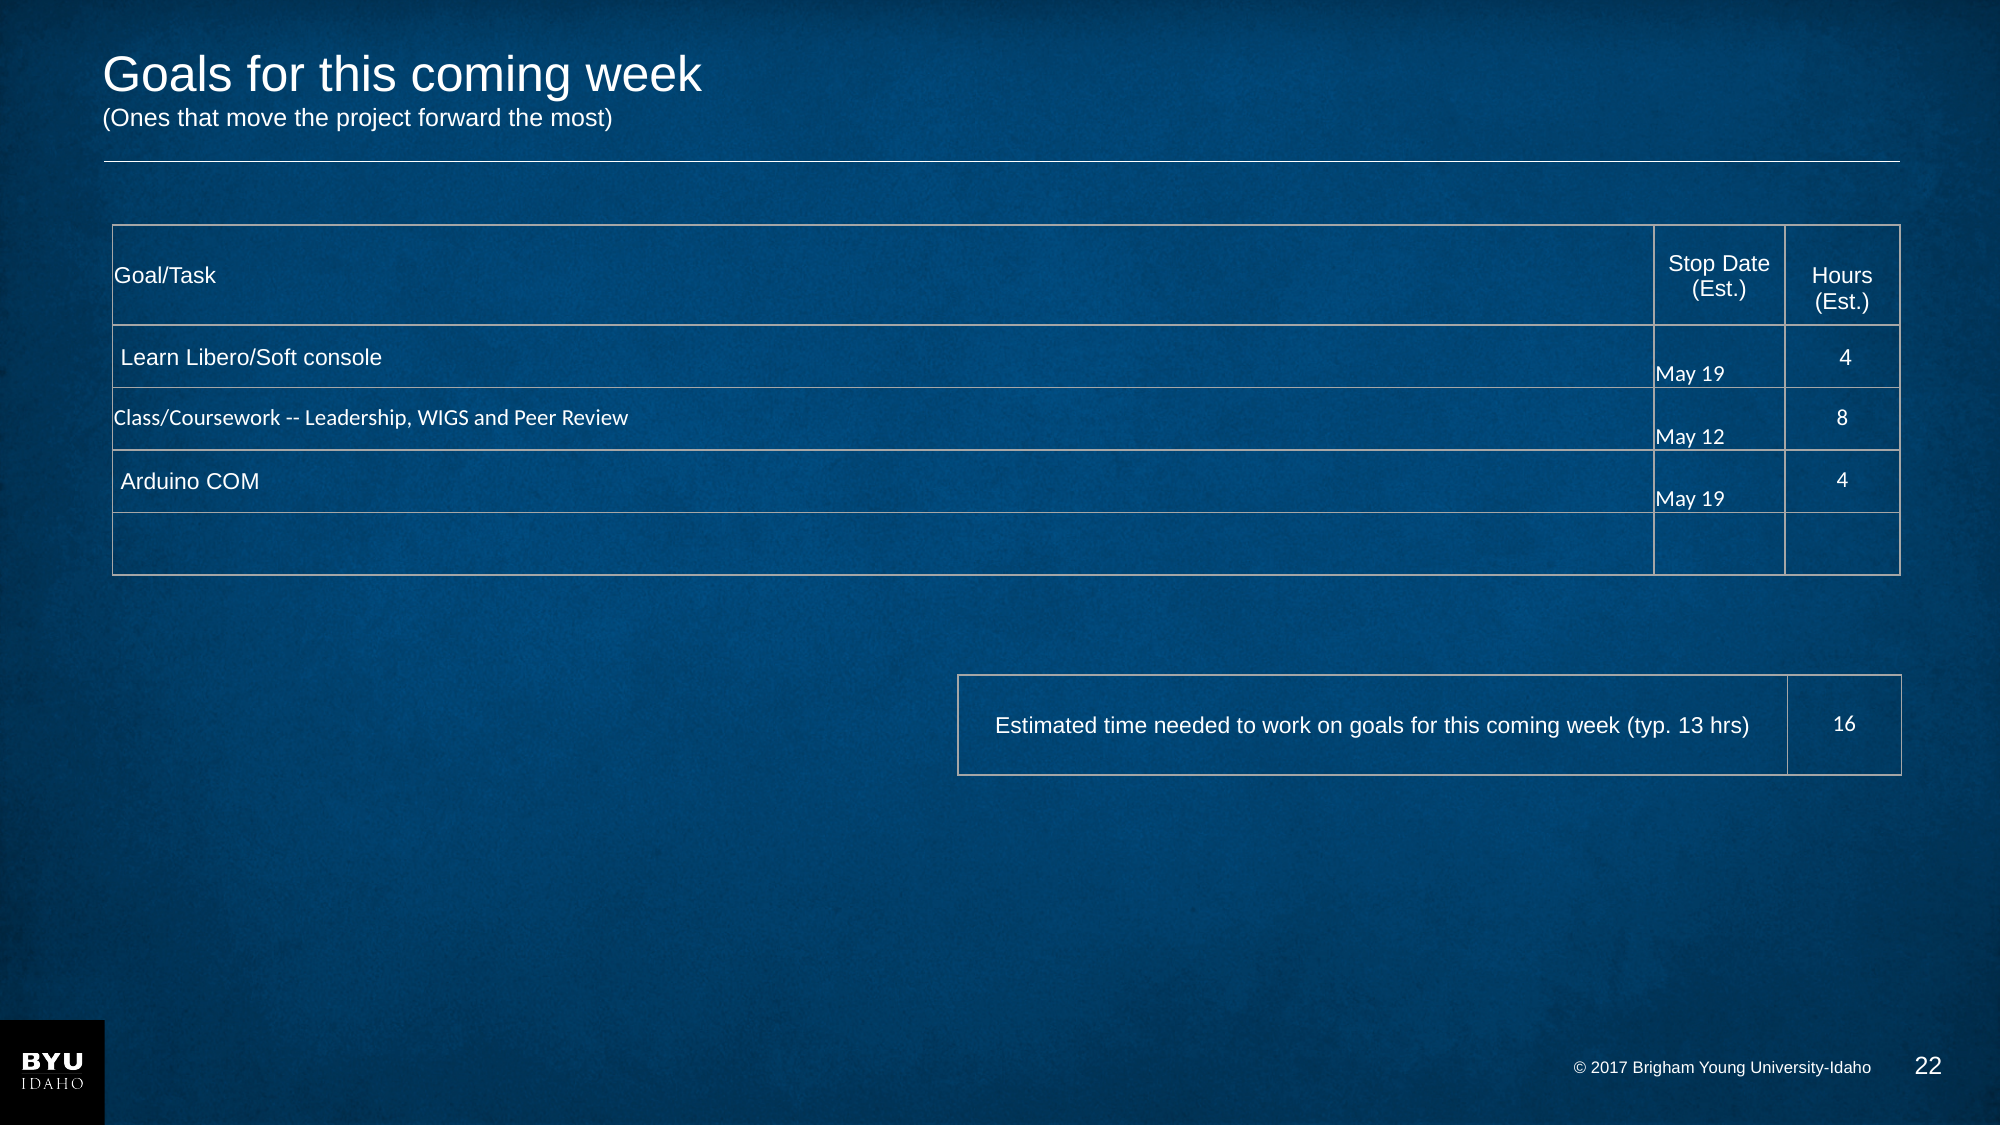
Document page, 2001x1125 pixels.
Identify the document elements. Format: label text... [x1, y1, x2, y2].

table_cell May 19 [1655, 451, 1784, 512]
table_cell 4 [1786, 451, 1899, 512]
table_cell Learn Libero/Soft console [113, 326, 1653, 387]
table_cell [1655, 513, 1784, 574]
table_cell May 19 [1655, 326, 1784, 387]
table_cell 4 [1786, 326, 1899, 387]
table_cell [113, 513, 1653, 574]
table_header Estimated time needed to work on goals for this coming week (typ. 13 hrs) [959, 676, 1787, 774]
picture [0, 0, 2000, 1125]
table_cell Arduino COM [113, 451, 1653, 512]
table_header Goal/Task [113, 226, 1653, 324]
table_cell May 12 [1655, 388, 1784, 449]
table_cell [1786, 513, 1899, 574]
title Goals for this coming week (Ones that move the project forward the most) [87, 12, 1900, 162]
table_cell 8 [1786, 388, 1899, 449]
table_header Hours (Est.) [1786, 226, 1899, 324]
table_header Stop Date (Est.) [1655, 226, 1784, 324]
table_header 16 [1788, 676, 1901, 774]
table_cell Class/Coursework -- Leadership, WIGS and Peer Review [113, 388, 1653, 449]
